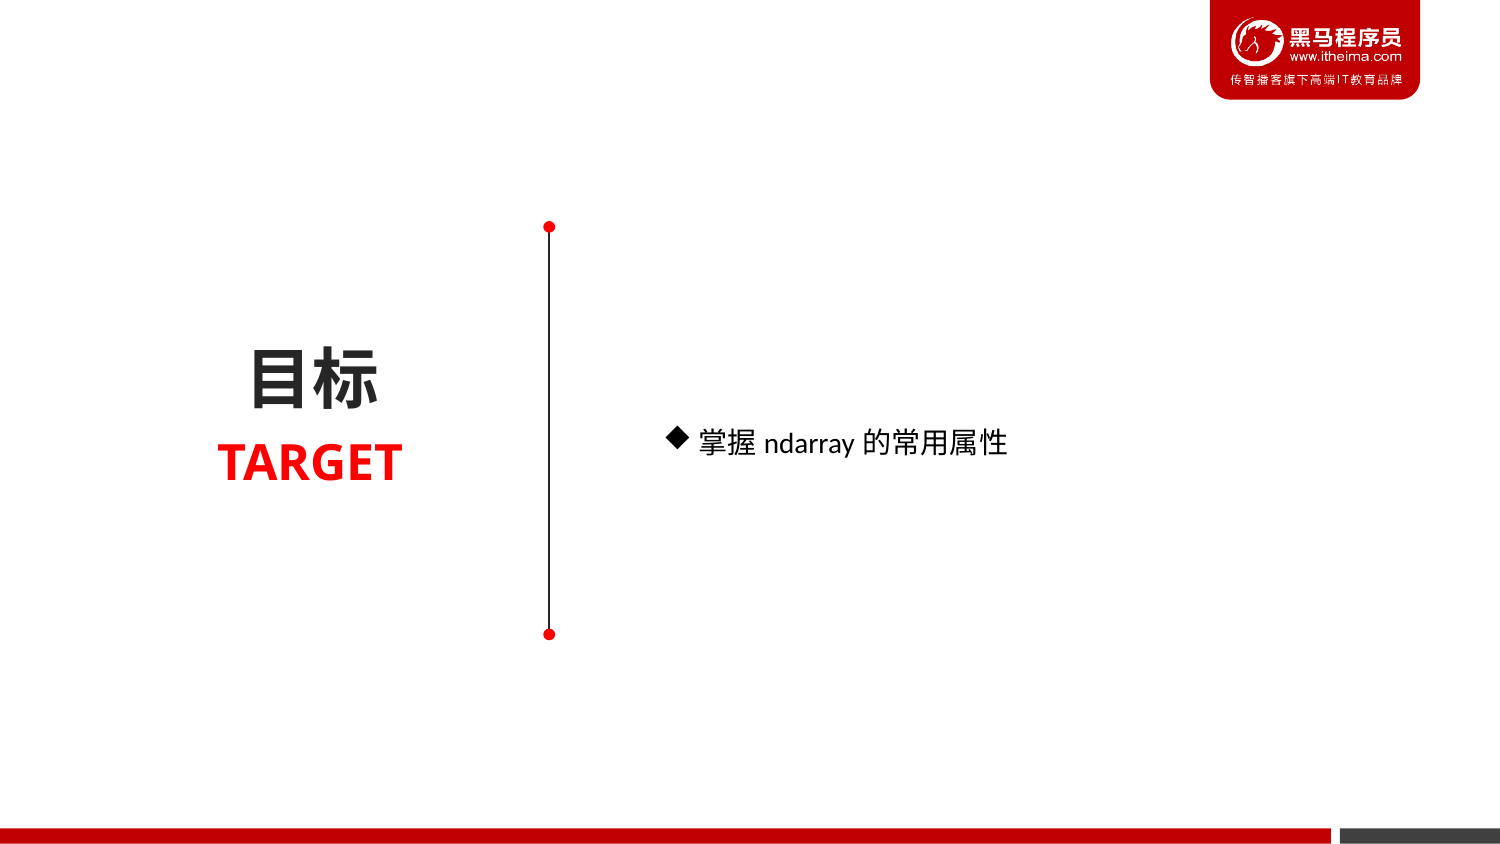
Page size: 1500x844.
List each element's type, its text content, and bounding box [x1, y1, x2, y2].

text_box 掌握ndarray的常用属性 [648, 381, 1024, 467]
picture [1212, 8, 1421, 94]
text_box [541, 219, 558, 234]
text_box [541, 628, 558, 643]
text_box TARGET [206, 422, 544, 507]
text_box 目标 [171, 315, 454, 449]
